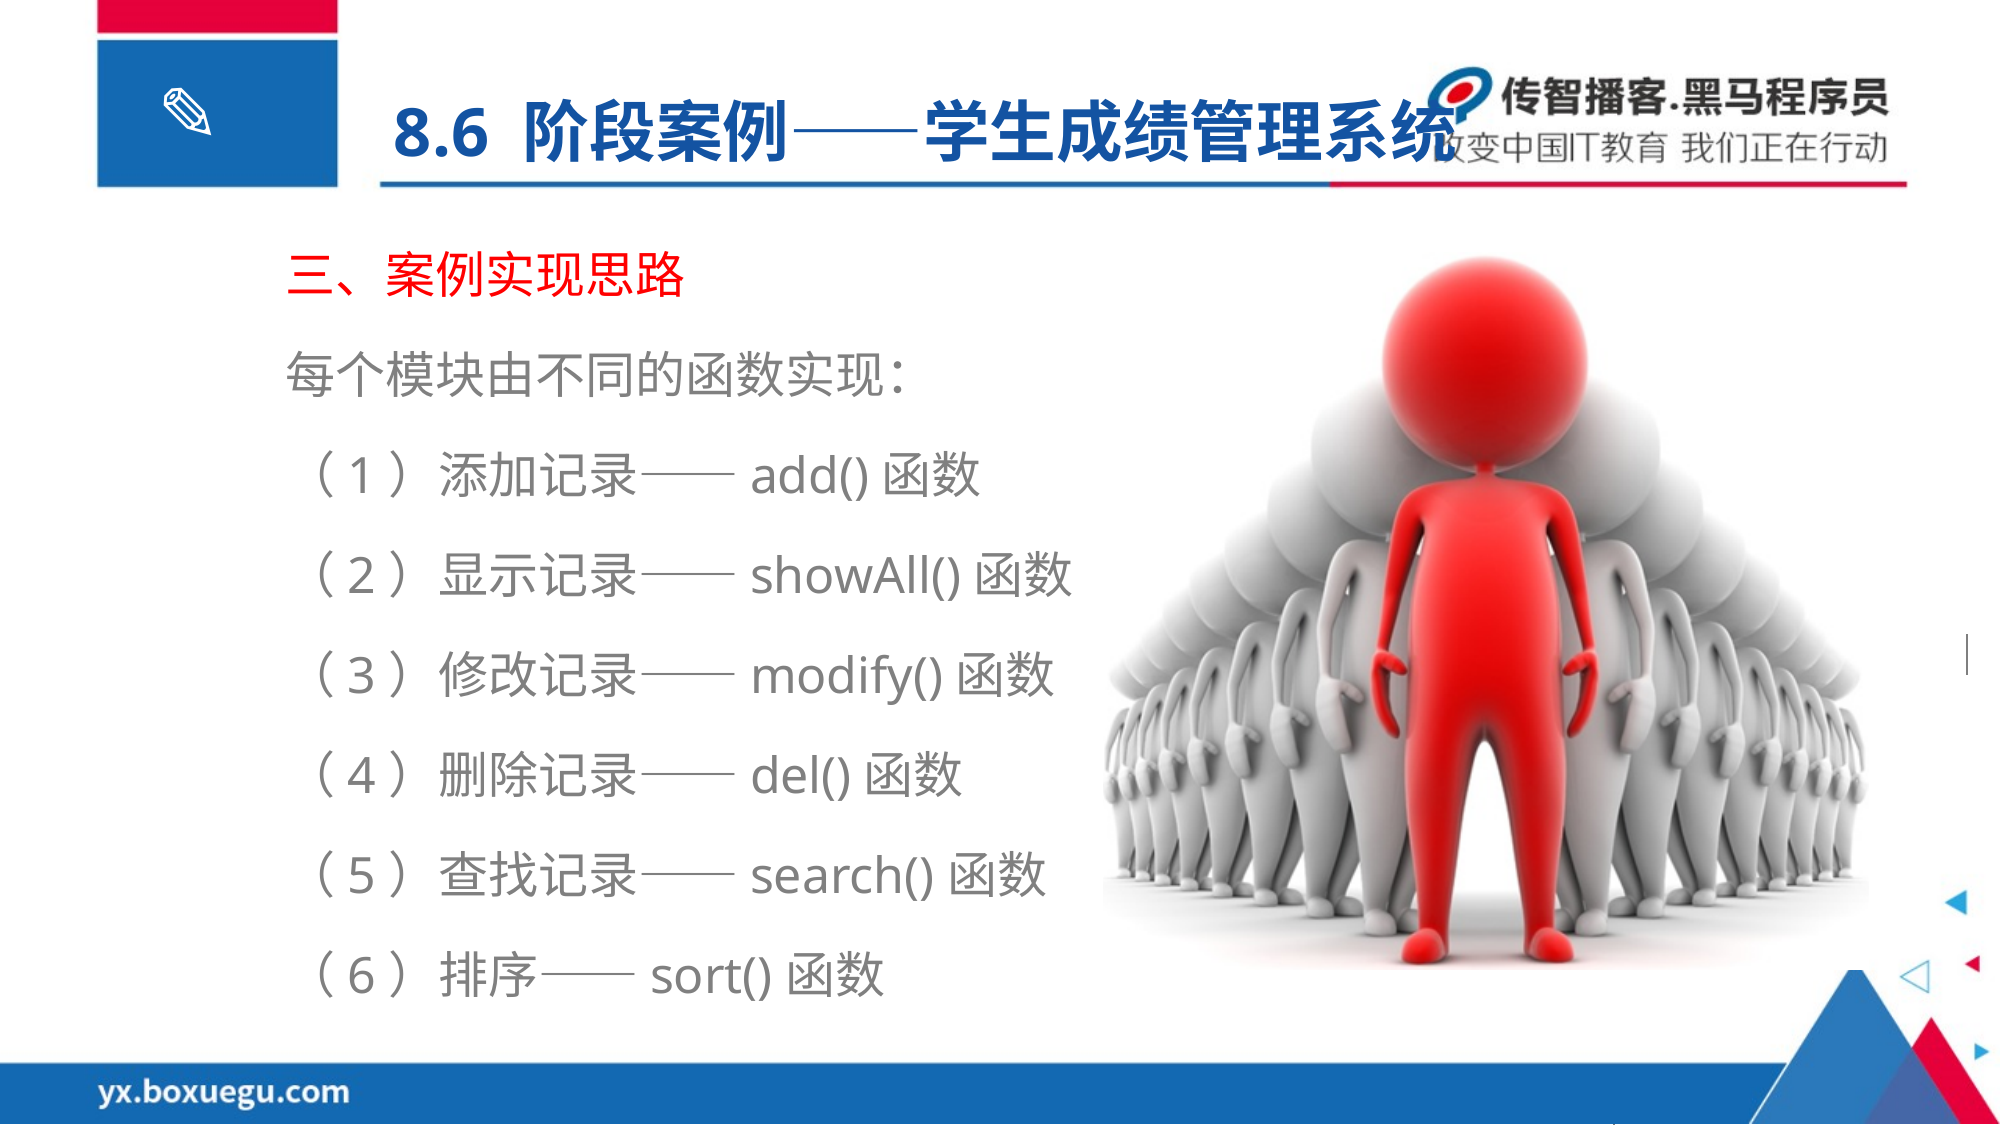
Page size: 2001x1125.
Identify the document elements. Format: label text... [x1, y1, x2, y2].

picture [0, 1, 2000, 1124]
text_box 三、案例实现思路 每个模块由不同的函数实现： （1）添加记录——add()函数 （2）显示记录——showAll()函数 （3）修改记录——modify()函数 （4）删除记录——del()函数 （5）查找记录——search()函数 （6）排序——sort()函数 [270, 206, 1869, 1017]
text_box 8.6 阶段案例——学生成绩管理系统 [379, 82, 1509, 177]
